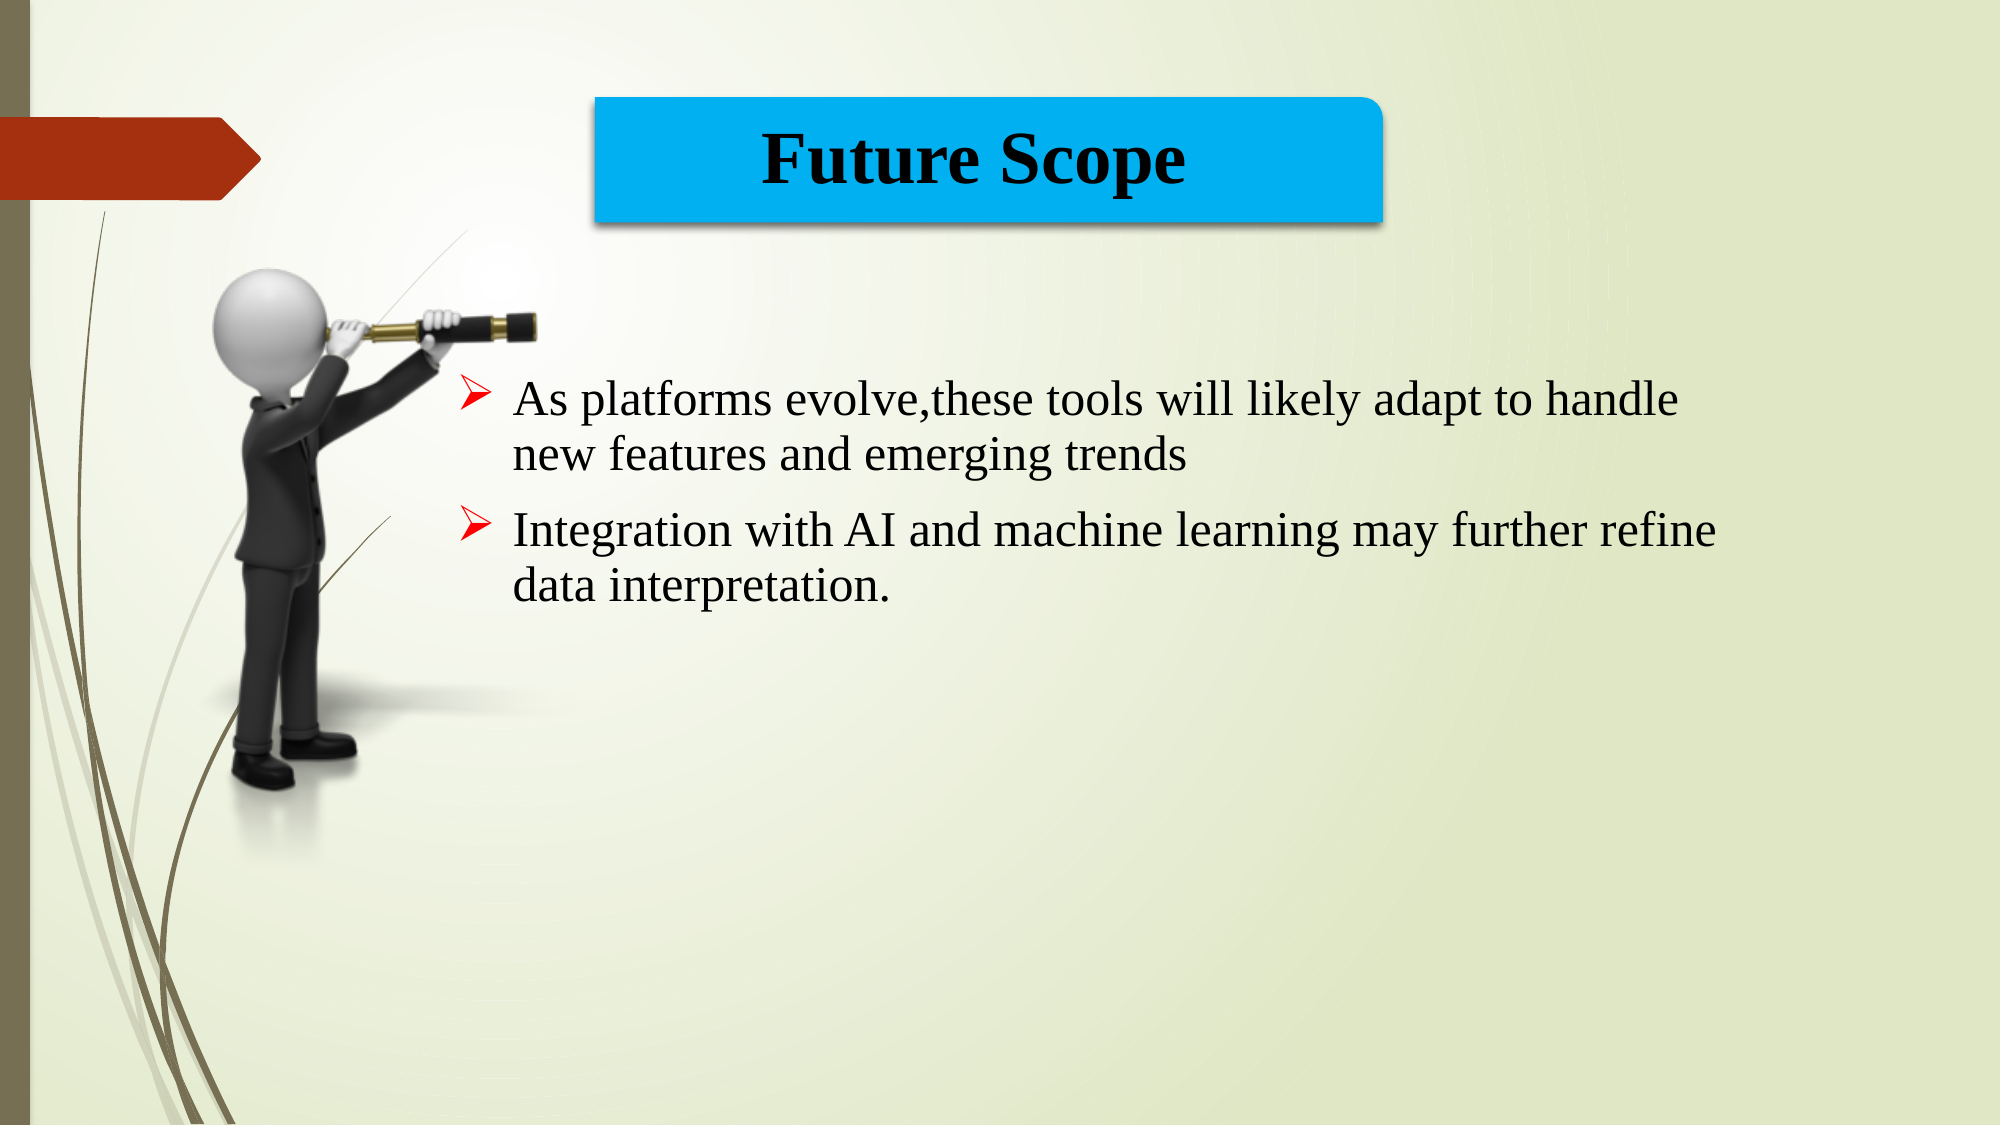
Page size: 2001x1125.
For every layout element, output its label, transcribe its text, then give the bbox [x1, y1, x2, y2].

picture [143, 243, 614, 870]
text_box Future Scope [746, 109, 1225, 210]
text_box [594, 97, 1383, 223]
text_box As platforms evolve,these tools will likely adapt to handle new features and emerging trends Integration with AI and machine learning may further refine data interpretation. [618, 363, 1772, 732]
